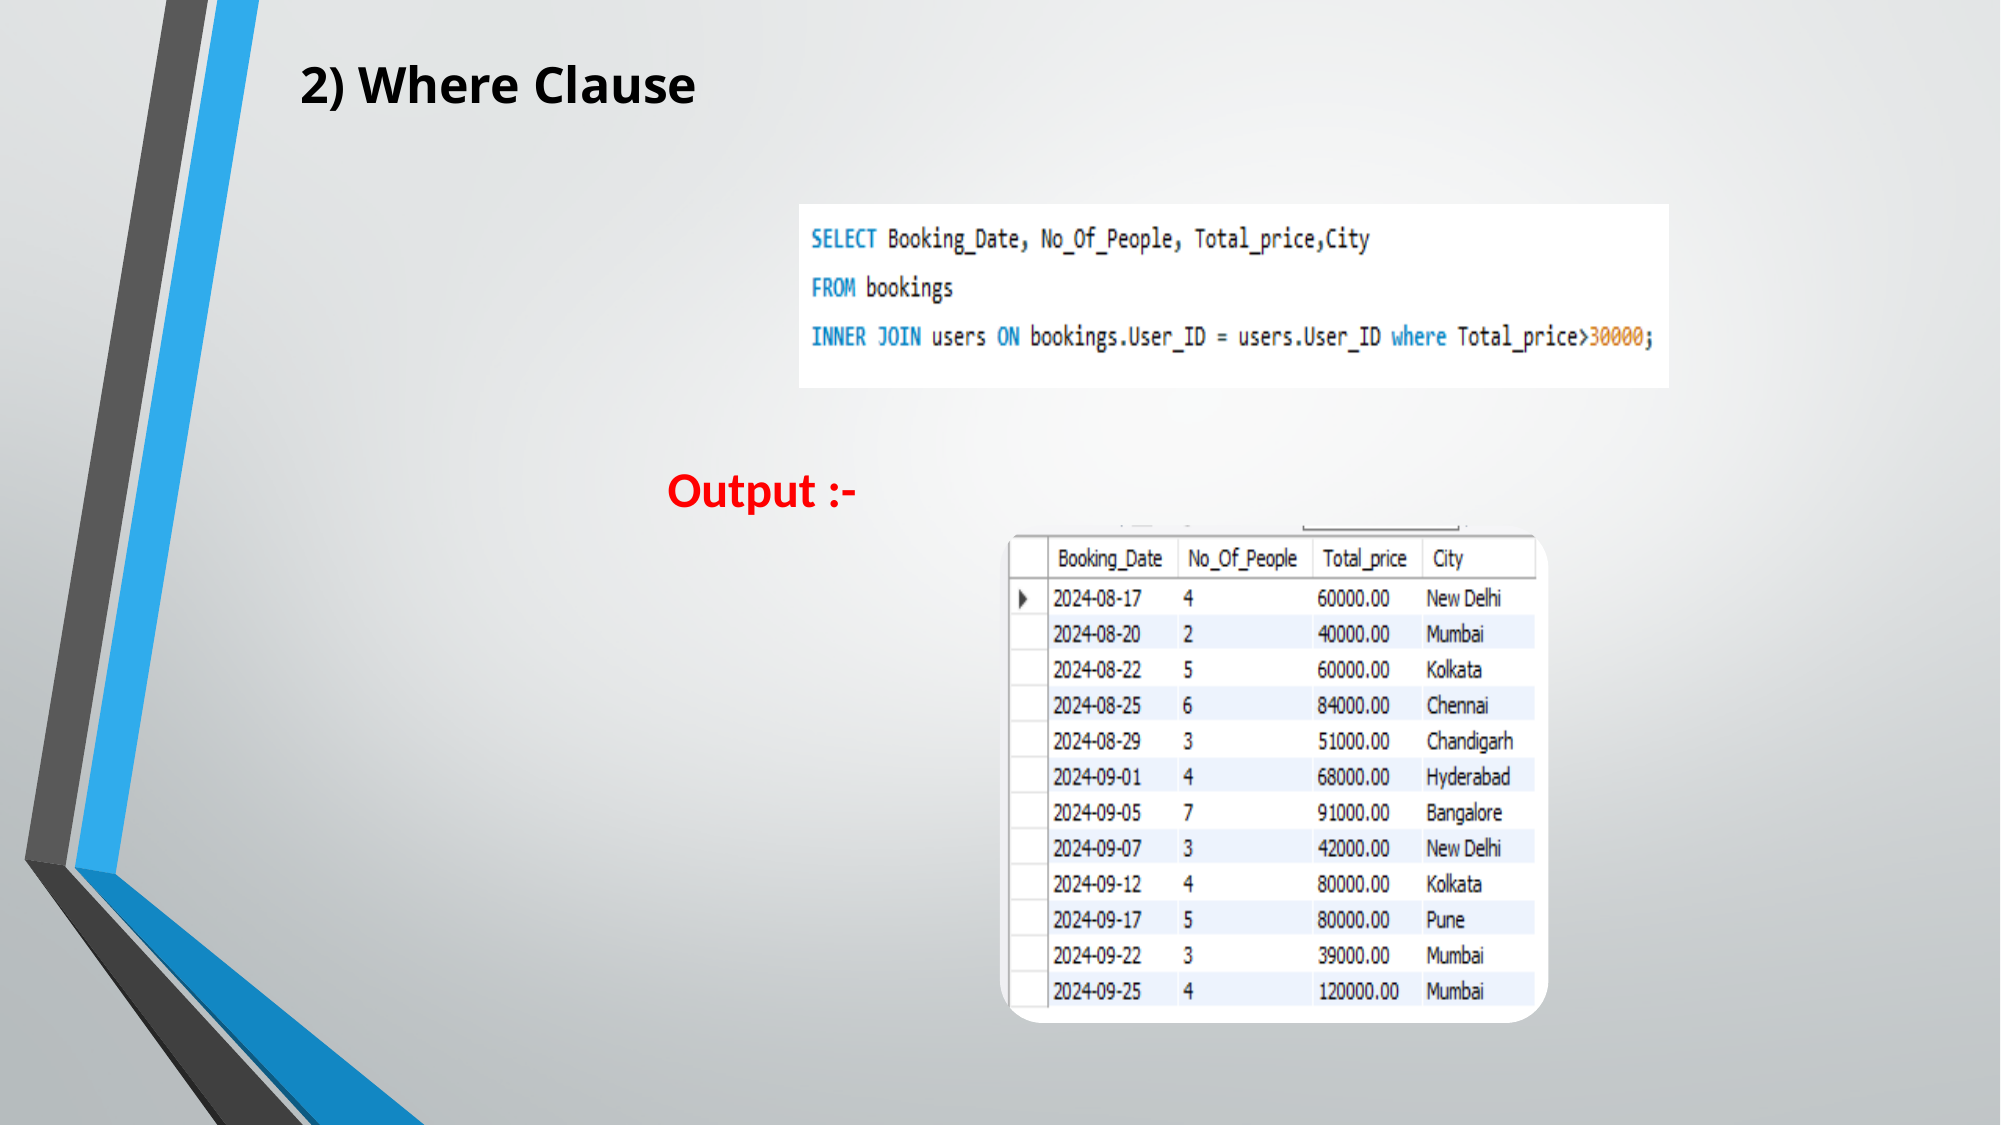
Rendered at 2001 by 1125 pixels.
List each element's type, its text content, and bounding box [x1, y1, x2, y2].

picture [999, 525, 1549, 1024]
text_box 2) Where Clause [285, 45, 1286, 121]
picture [799, 204, 1669, 388]
text_box Output :- [352, 449, 1353, 525]
